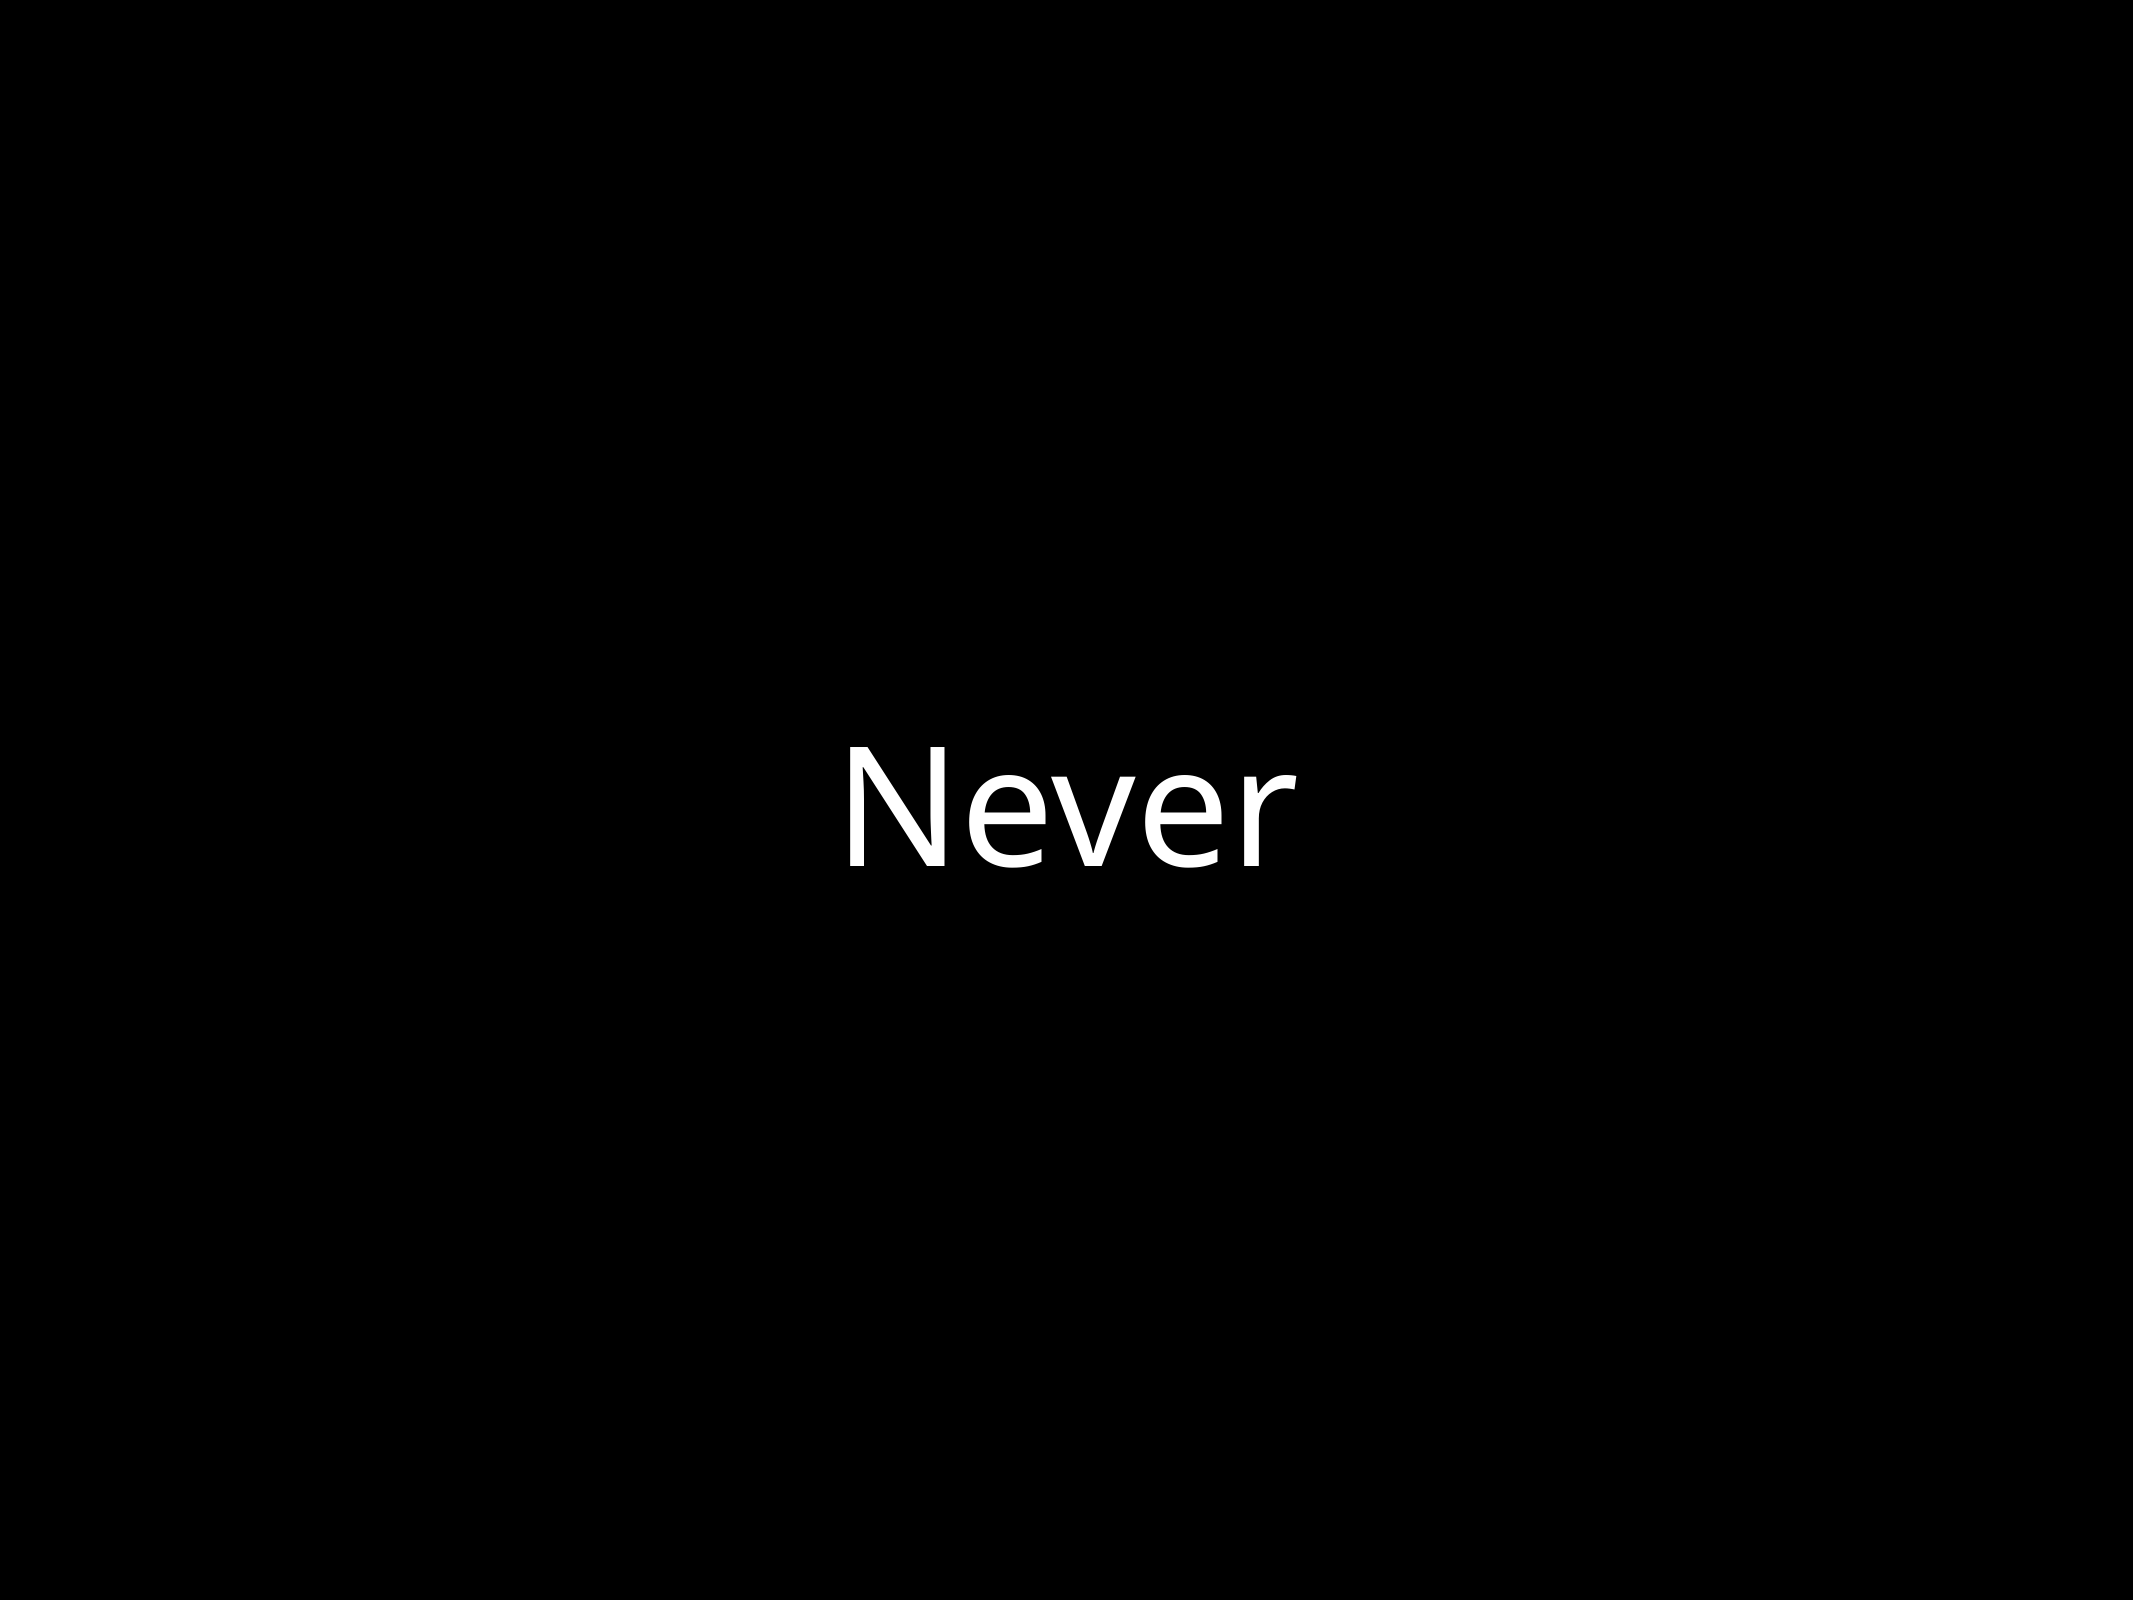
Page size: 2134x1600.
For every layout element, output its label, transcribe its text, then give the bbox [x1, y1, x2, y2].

title Never [155, 622, 1978, 978]
